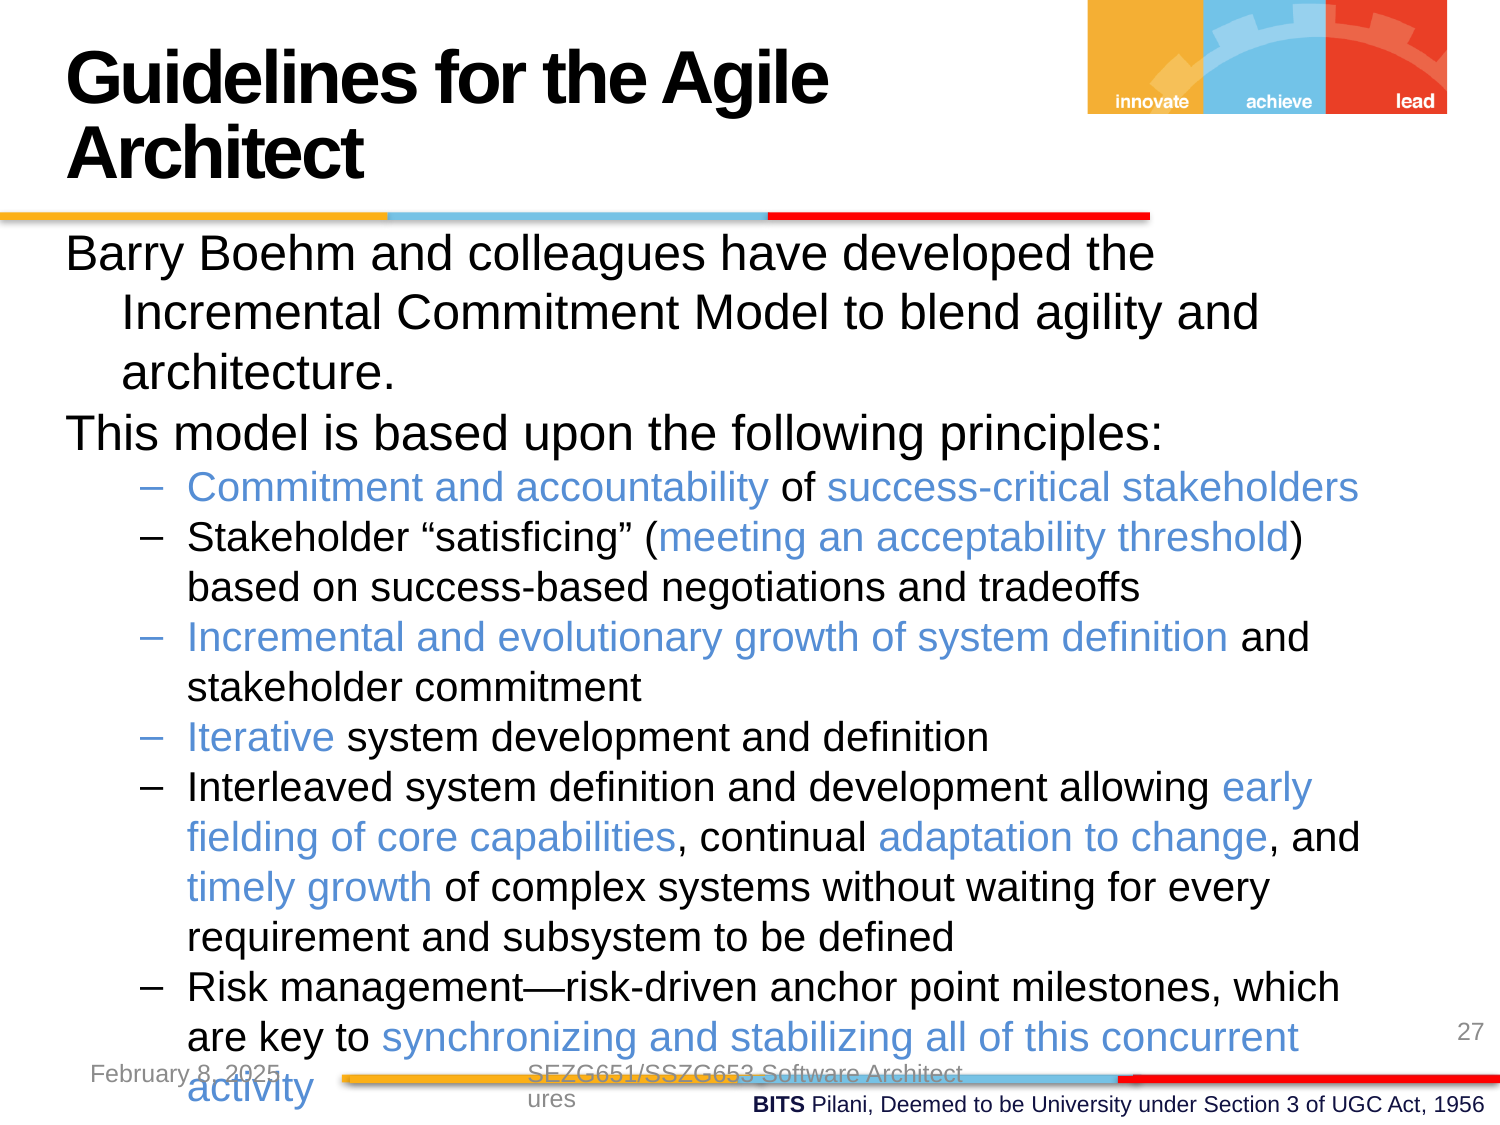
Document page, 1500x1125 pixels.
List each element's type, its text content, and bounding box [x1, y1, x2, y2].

list Guidelines for the Agile Architect [50, 24, 1088, 213]
list Barry Boehm and colleagues have developed the Incremental Commitment Model to blend agility and architecture. This model is based upon the following principles: Commitment and accountability of success-critical stakeholders Stakeholder “satisficing” (meeting an acceptability threshold) based on success-based negotiations and tradeoffs Incremental and evolutionary growth of system definition and stakeholder commitment Iterative system development and definition Interleaved system definition and development allowing early fielding of core capabilities, continual adaptation to change, and timely growth of complex systems without waiting for every requirement and subsystem to be defined Risk management—risk-driven anchor point milestones, which are key to synchronizing and stabilizing all of this concurrent activity [50, 212, 1400, 955]
picture [1087, 0, 1448, 114]
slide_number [75, 1042, 425, 1103]
slide_number 27 [1074, 1042, 1425, 1103]
footer SEZG651/SSZG653 Software Architectures [512, 1042, 988, 1103]
